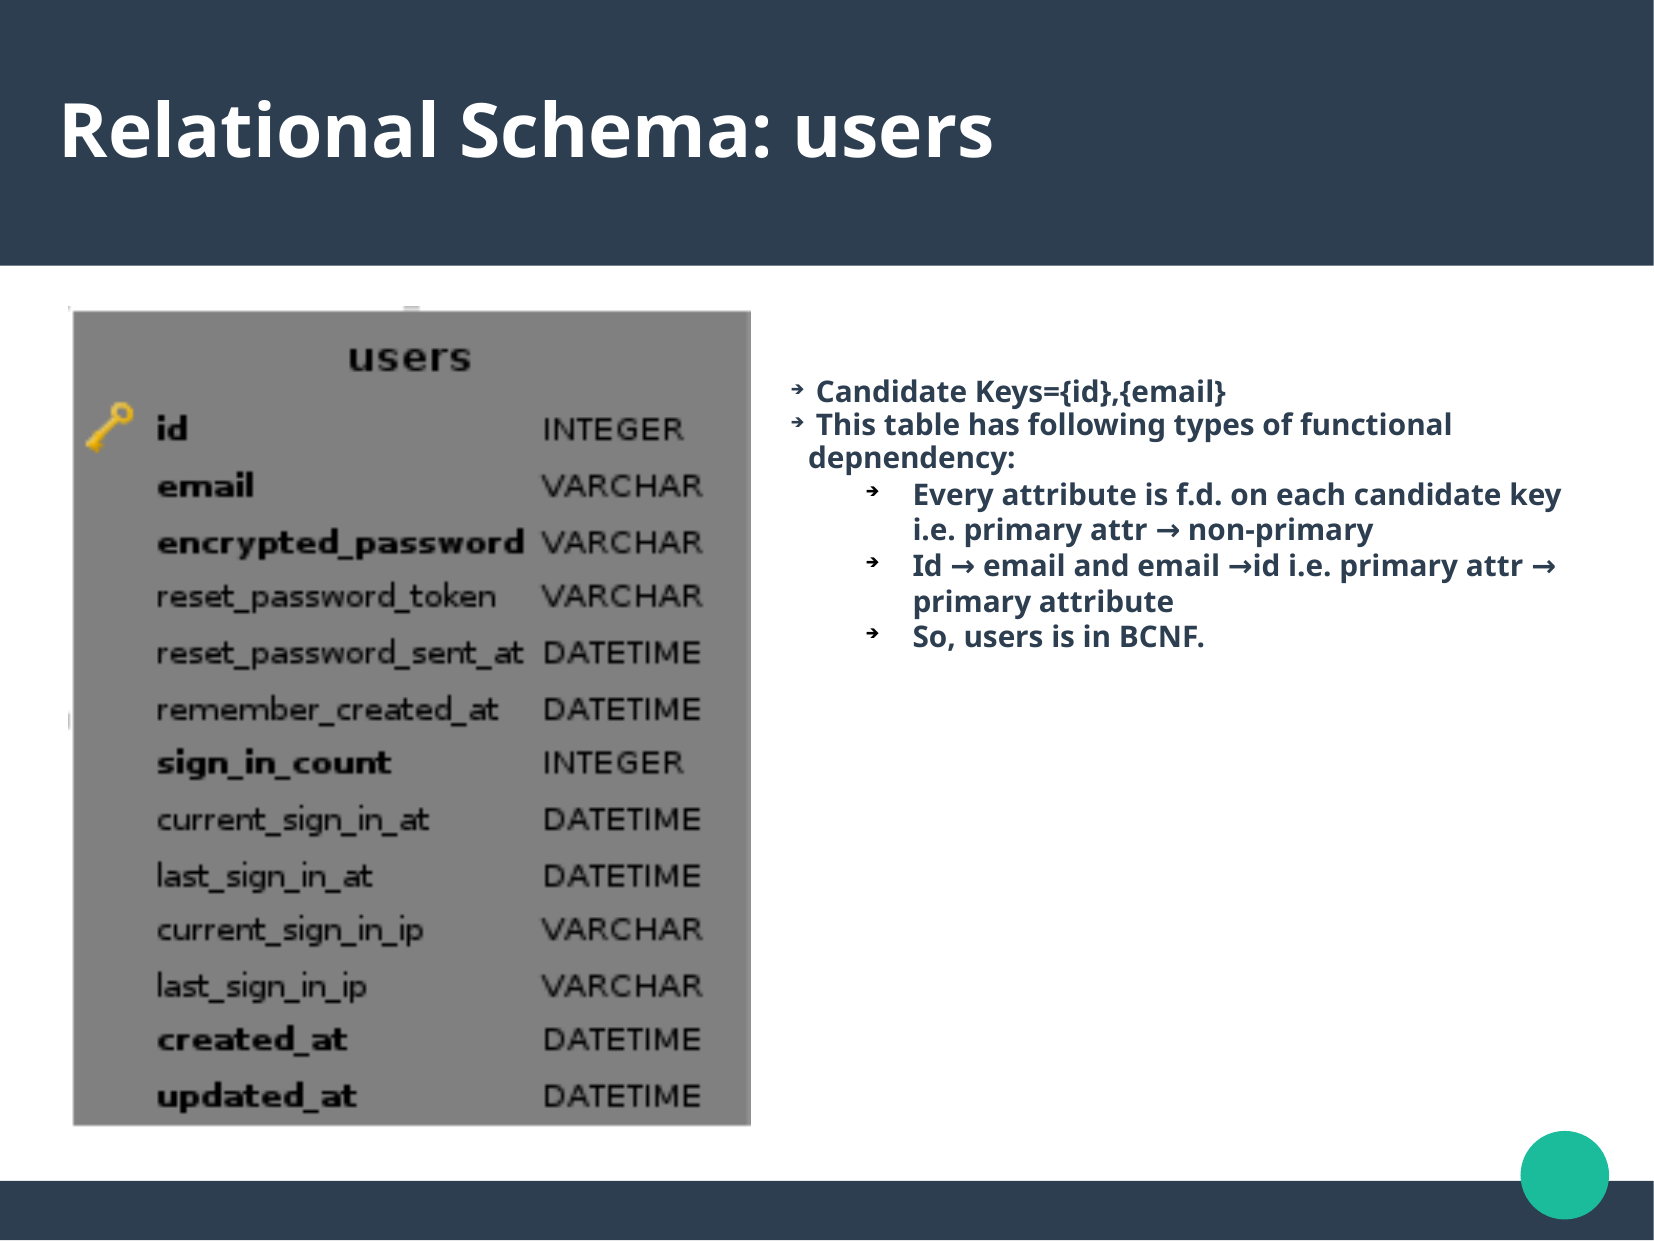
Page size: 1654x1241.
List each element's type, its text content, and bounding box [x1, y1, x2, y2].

text_box Relational Schema: users [59, 49, 1594, 207]
text_box Candidate Keys={id},{email} This table has following types of functional depnendency: Every attribute is f.d. on each candidate key i.e. primary attr → non-primary Id → email and email →id i.e. primary attr → primary attribute So, users is in BCNF. [790, 373, 1608, 885]
picture [68, 306, 751, 1134]
